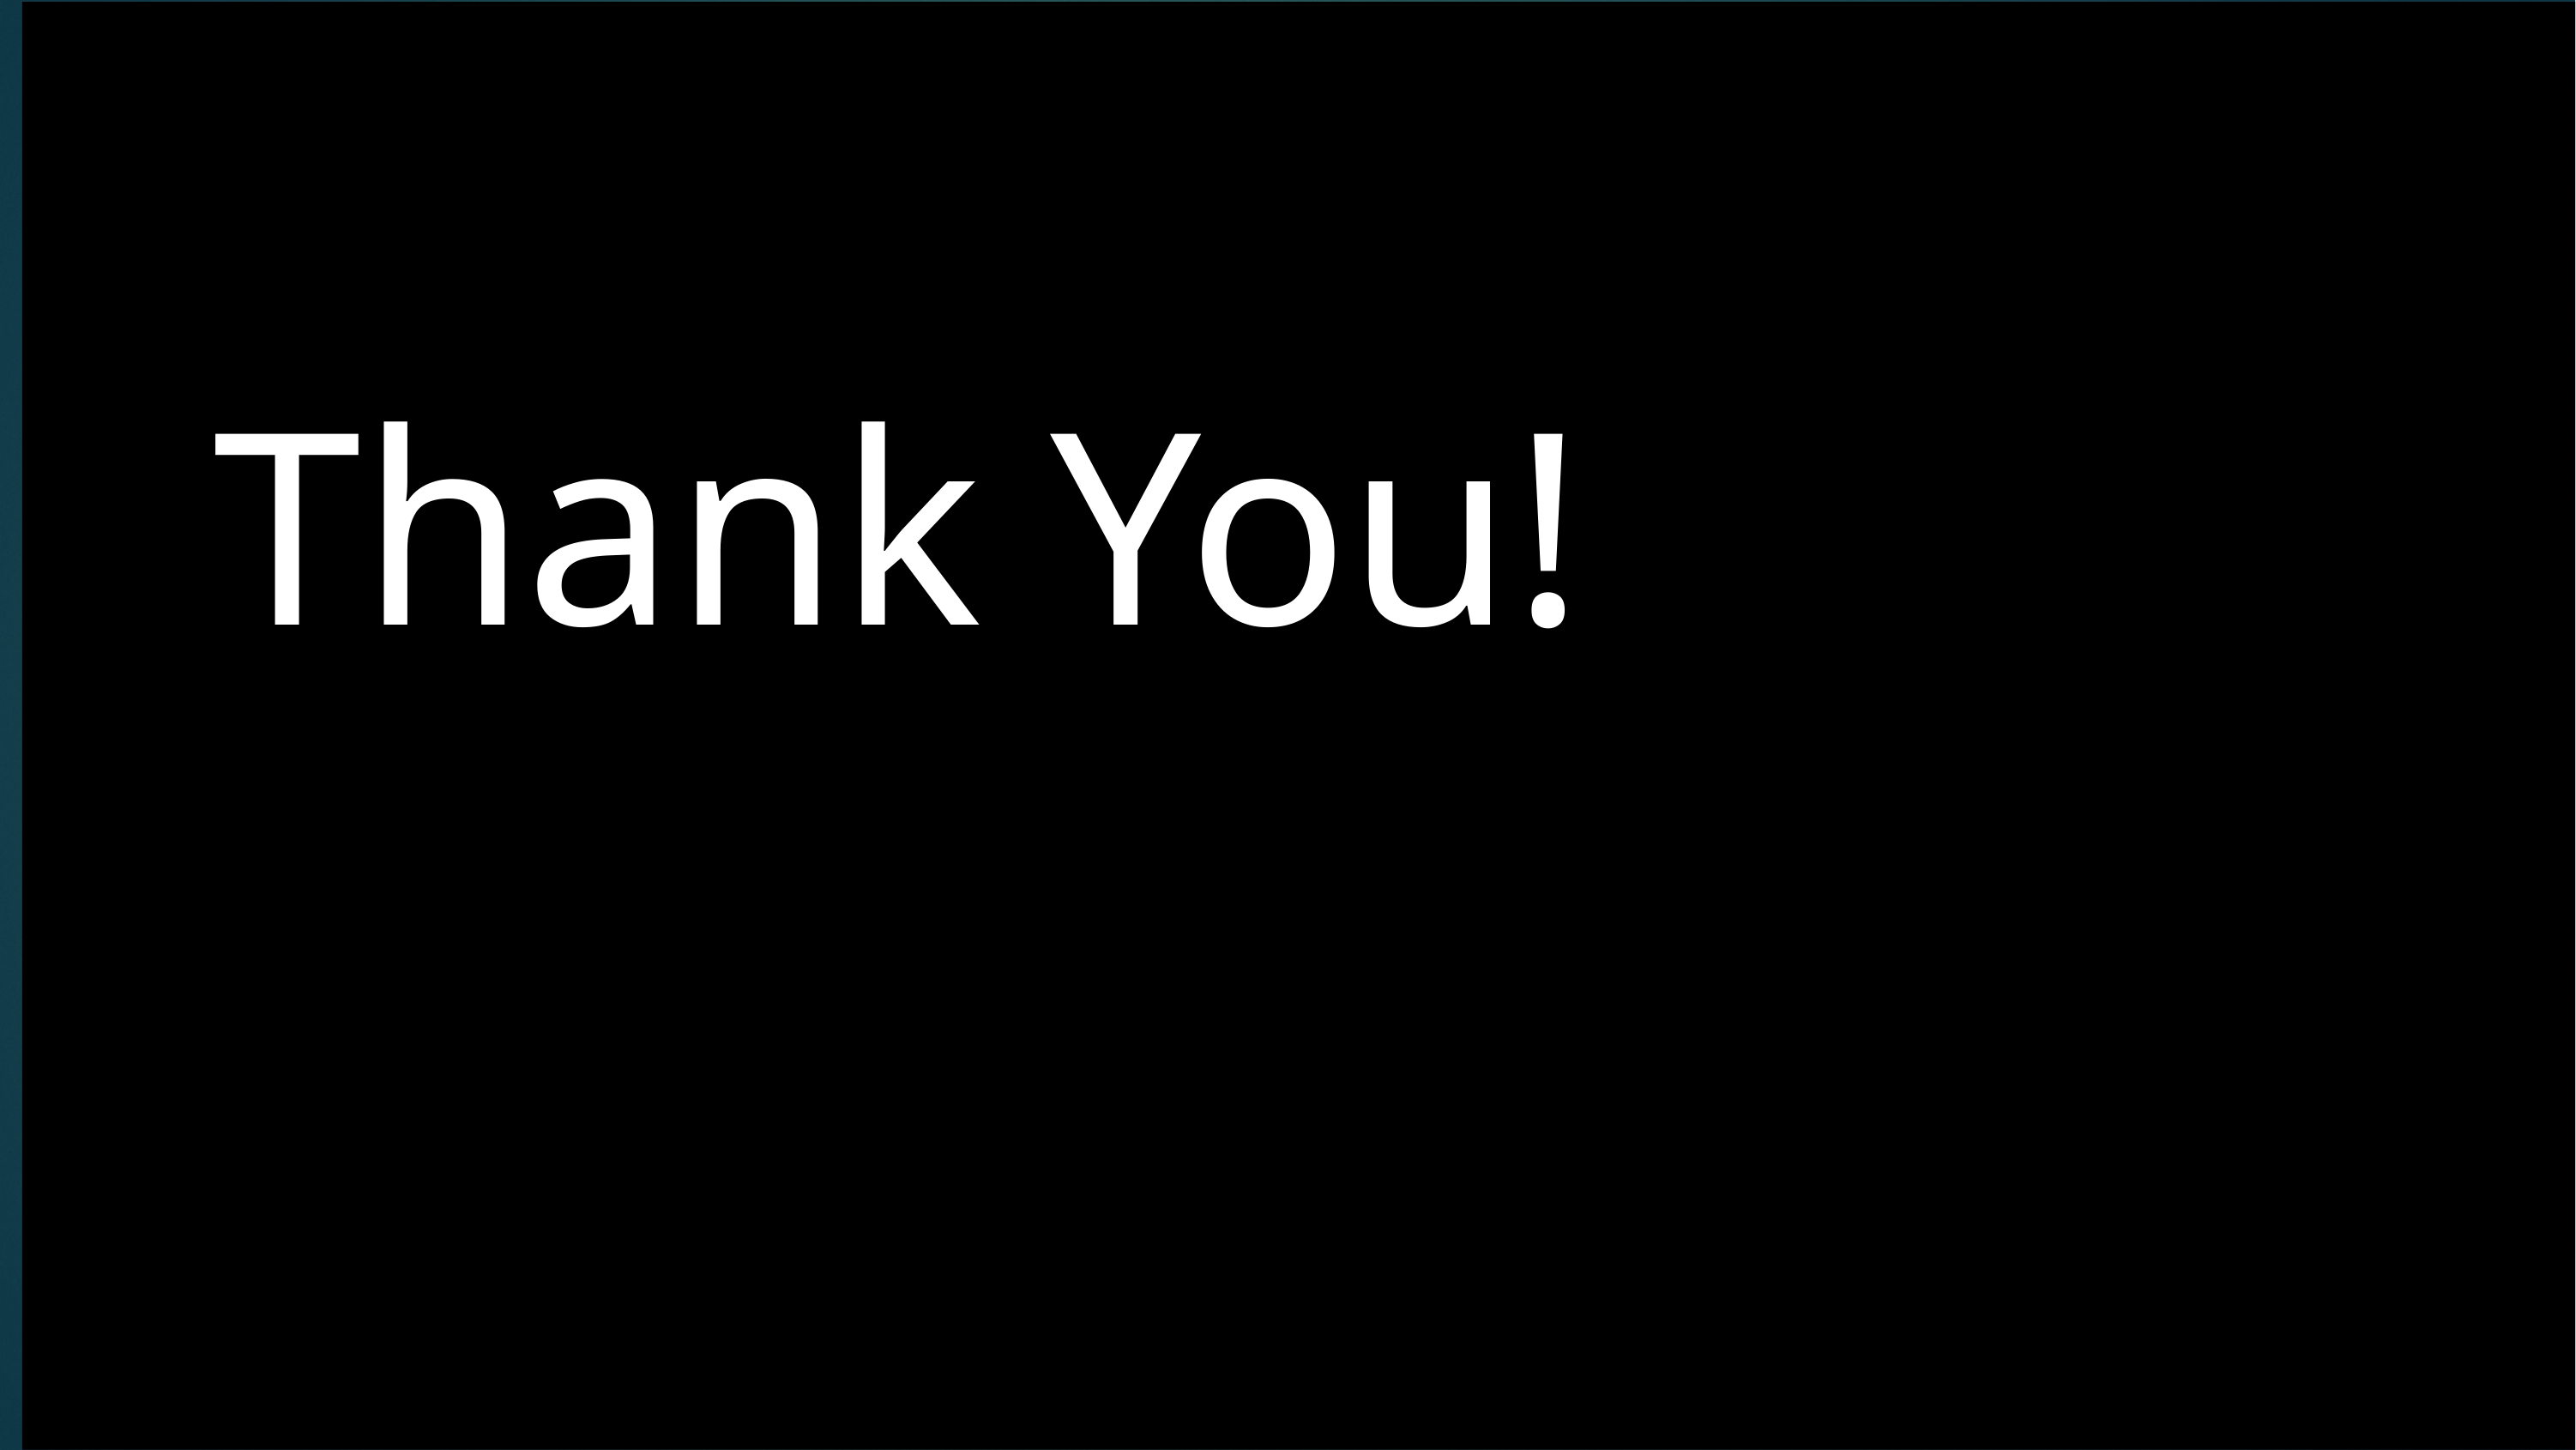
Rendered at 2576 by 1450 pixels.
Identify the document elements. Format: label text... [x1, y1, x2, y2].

title Thank You! [211, 356, 1771, 680]
text_box [21, 2, 2576, 1450]
